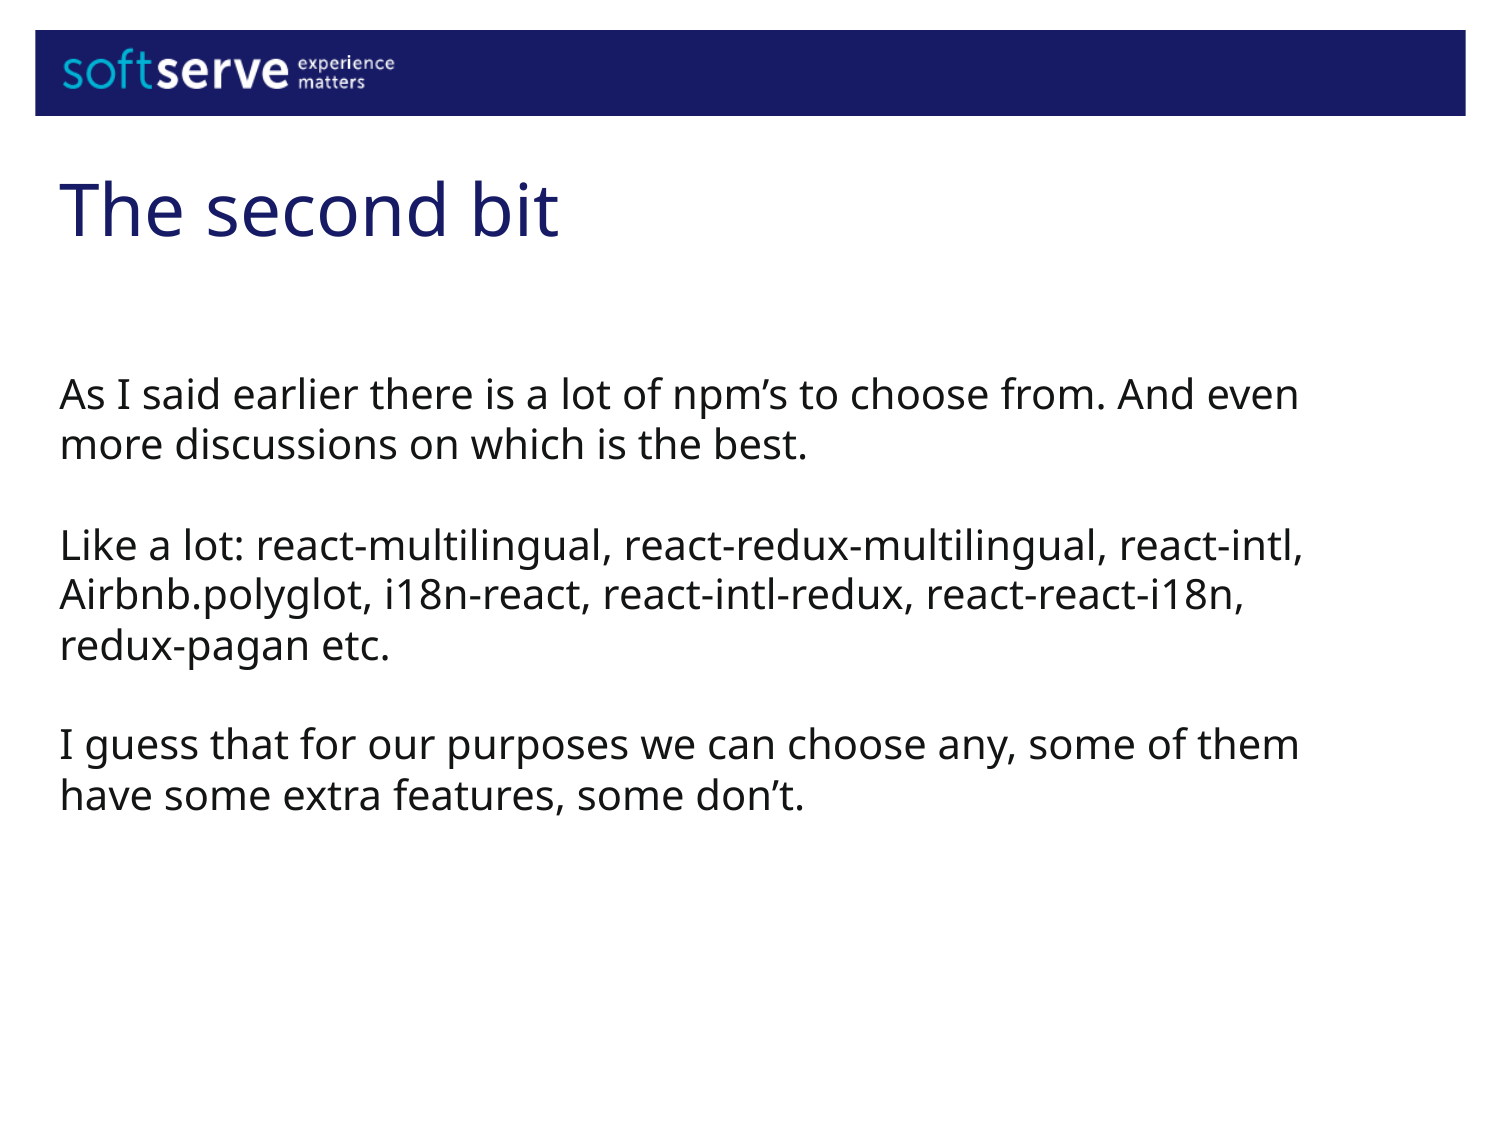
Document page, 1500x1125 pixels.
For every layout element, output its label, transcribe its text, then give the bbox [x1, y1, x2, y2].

title The second bit [44, 129, 1468, 297]
text_box As I said earlier there is a lot of npm’s to choose from. And even more discussions on which is the best. Like a lot: react-multilingual, react-redux-multilingual, react-intl, Airbnb.polyglot, i18n-react, react-intl-redux, react-react-i18n, redux-pagan etc. I guess that for our purposes we can choose any, some of them have some extra features, some don’t. [44, 360, 1368, 826]
